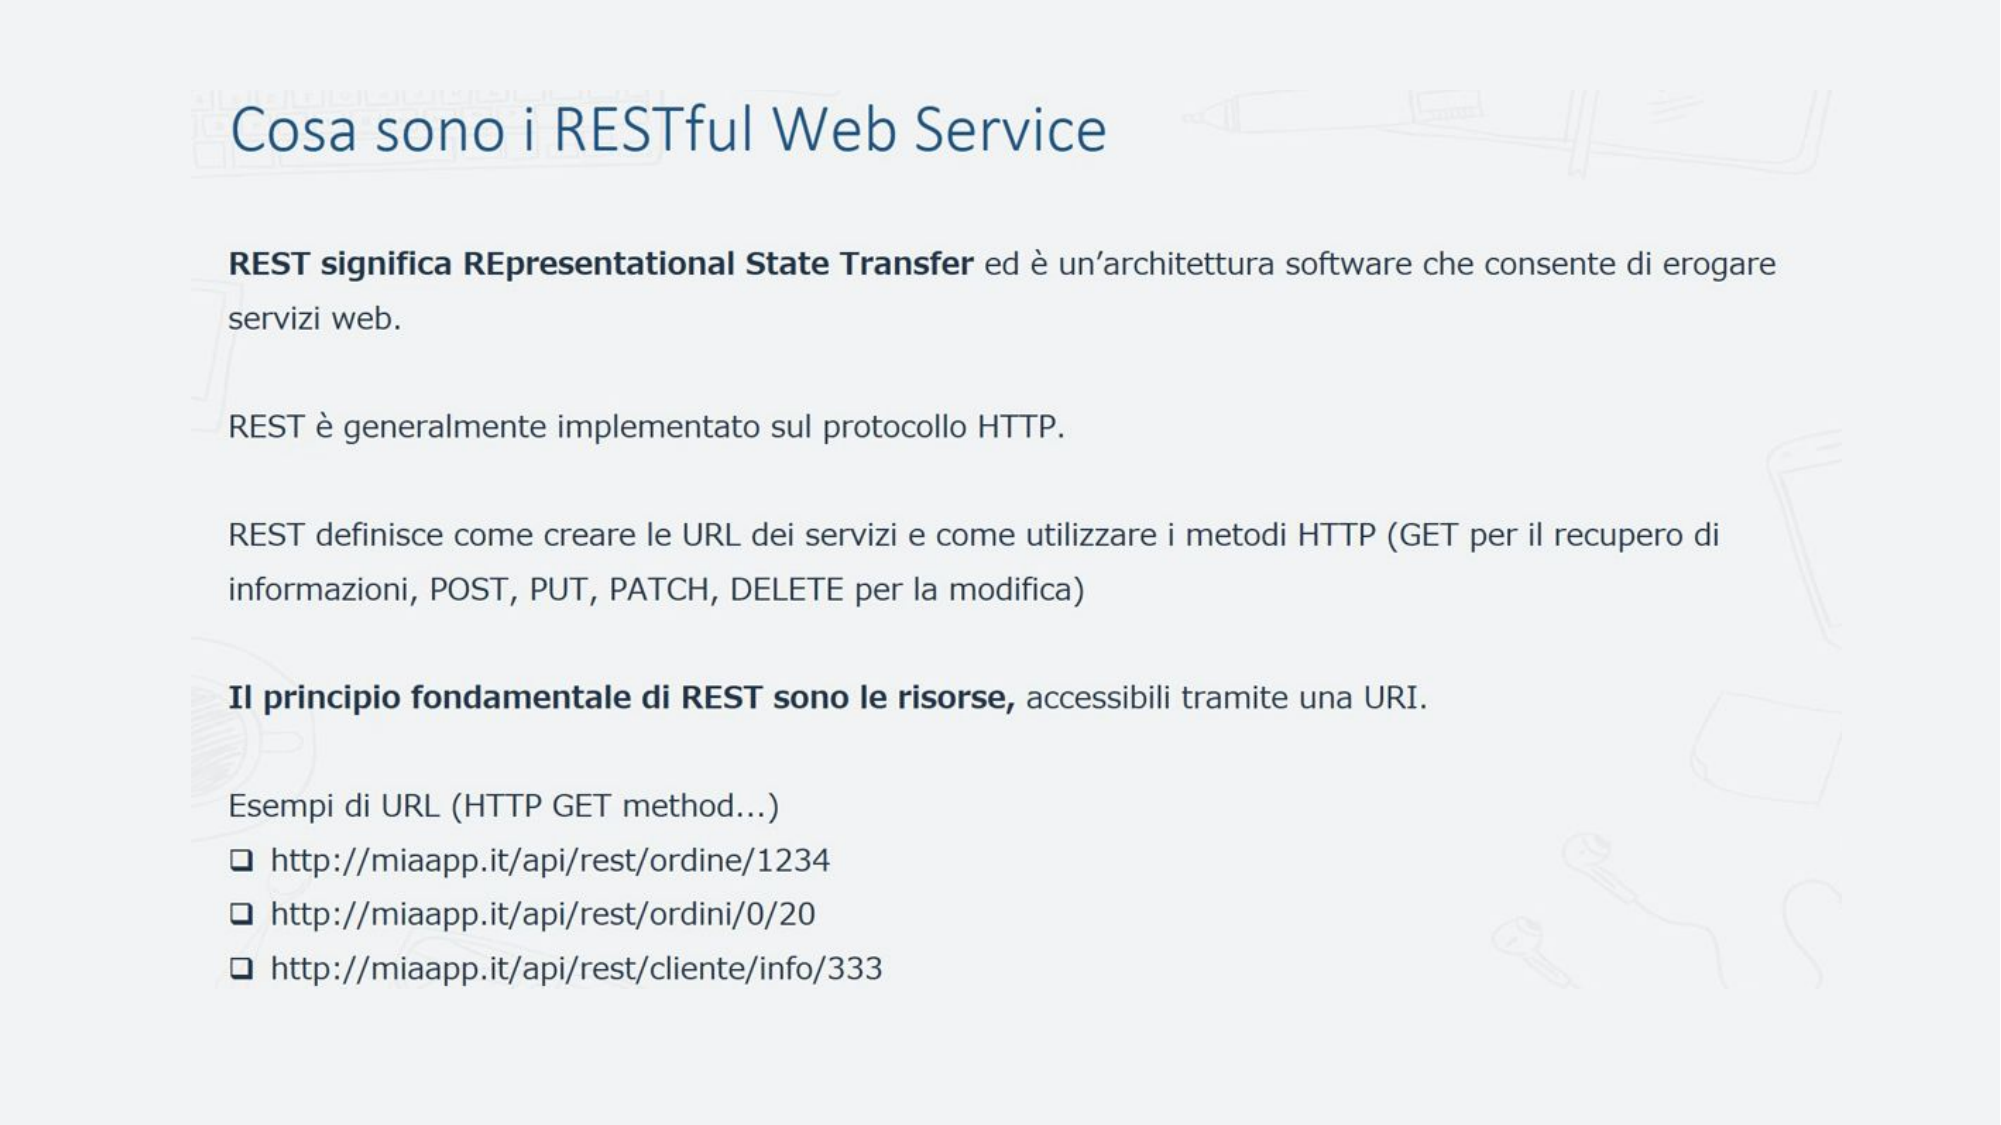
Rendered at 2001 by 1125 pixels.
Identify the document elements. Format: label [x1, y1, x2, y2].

picture [191, 90, 1842, 989]
